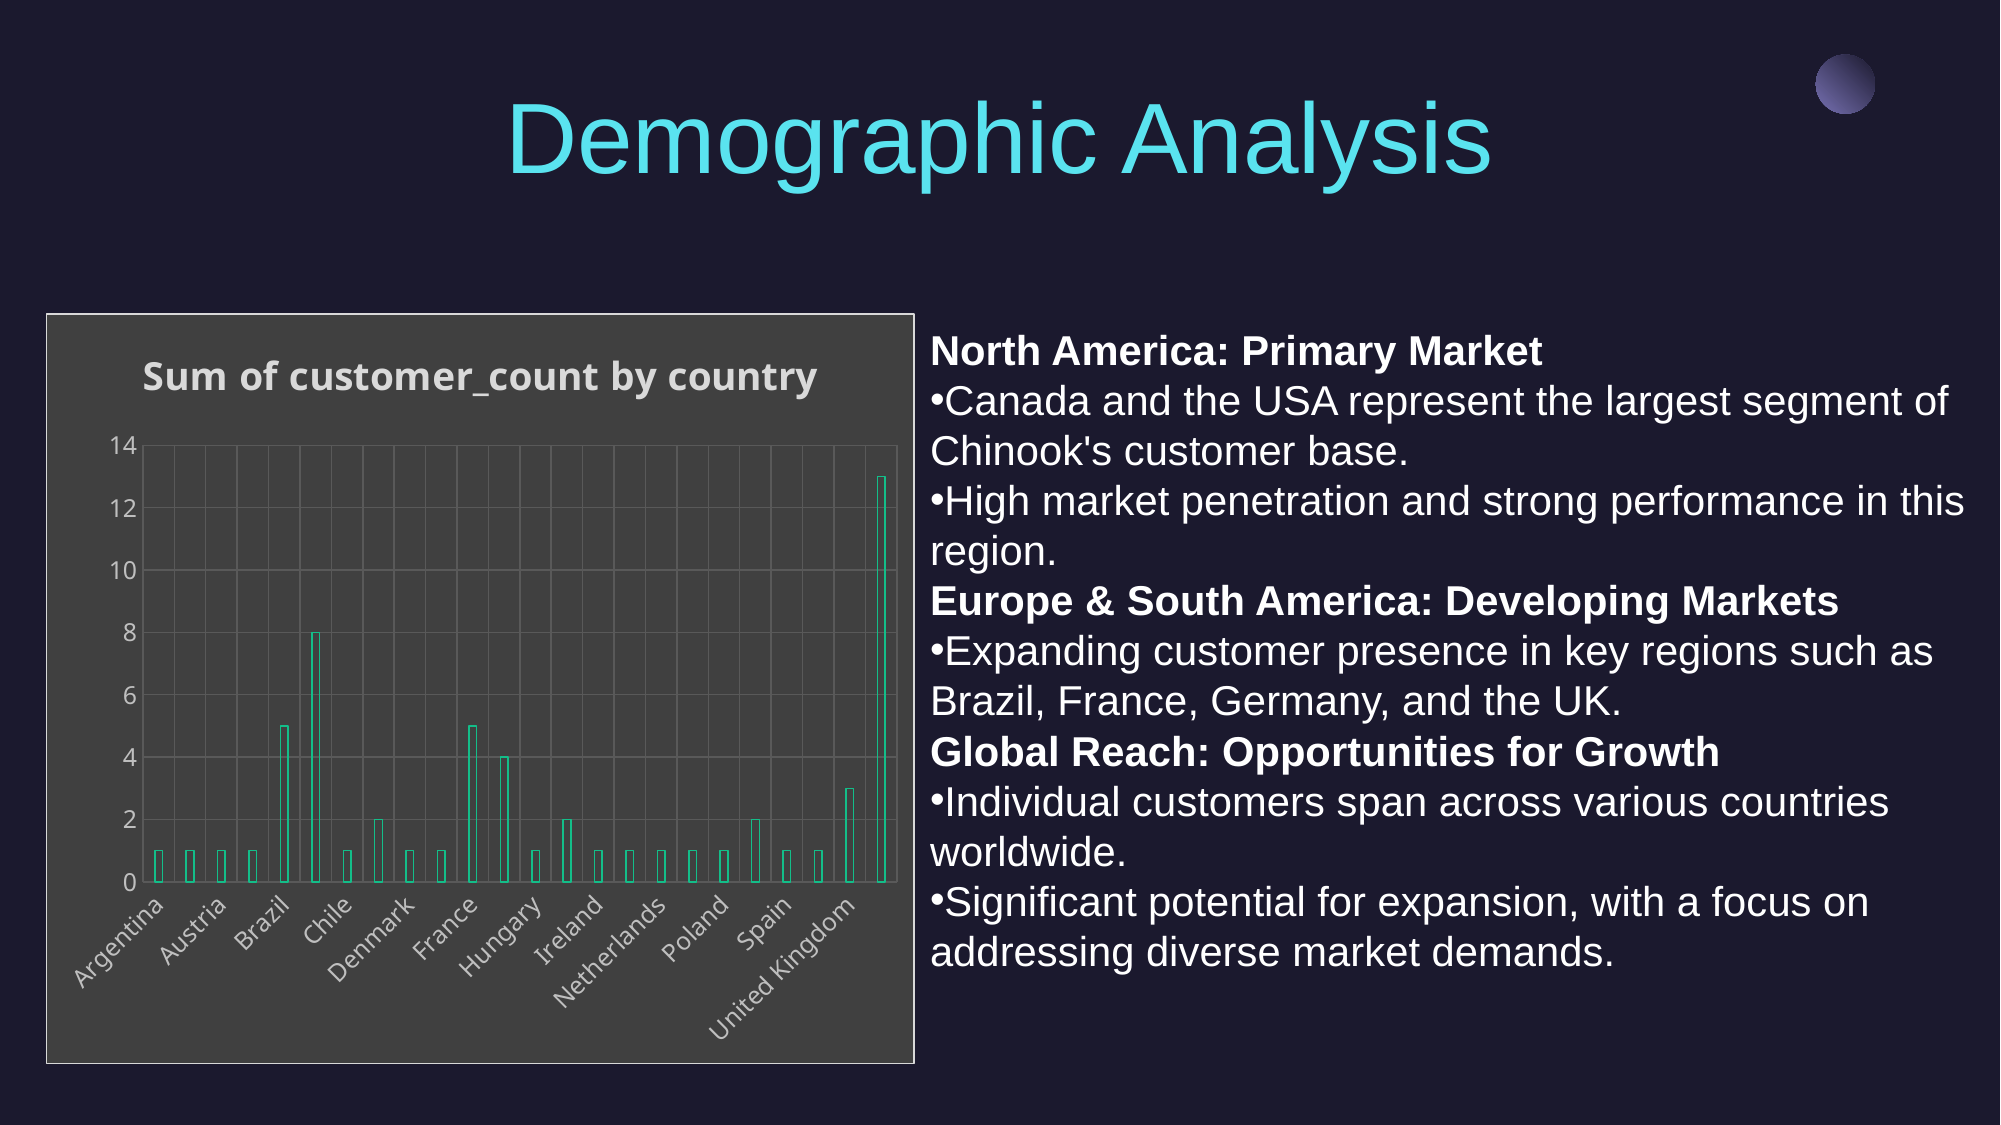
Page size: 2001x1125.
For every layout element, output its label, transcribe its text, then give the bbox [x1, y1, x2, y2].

chart [45, 313, 915, 1065]
title Demographic Analysis [10, 83, 1989, 302]
list North America: Primary Market Canada and the USA represent the largest segment of Chinook's customer base. High market penetration and strong performance in this region. Europe & South America: Developing Markets Expanding customer presence in key regions such as Brazil, France, Germany, and the UK. Global Reach: Opportunities for Growth Individual customers span across various countries worldwide. Significant potential for expansion, with a focus on addressing diverse market demands. [915, 316, 2000, 1027]
